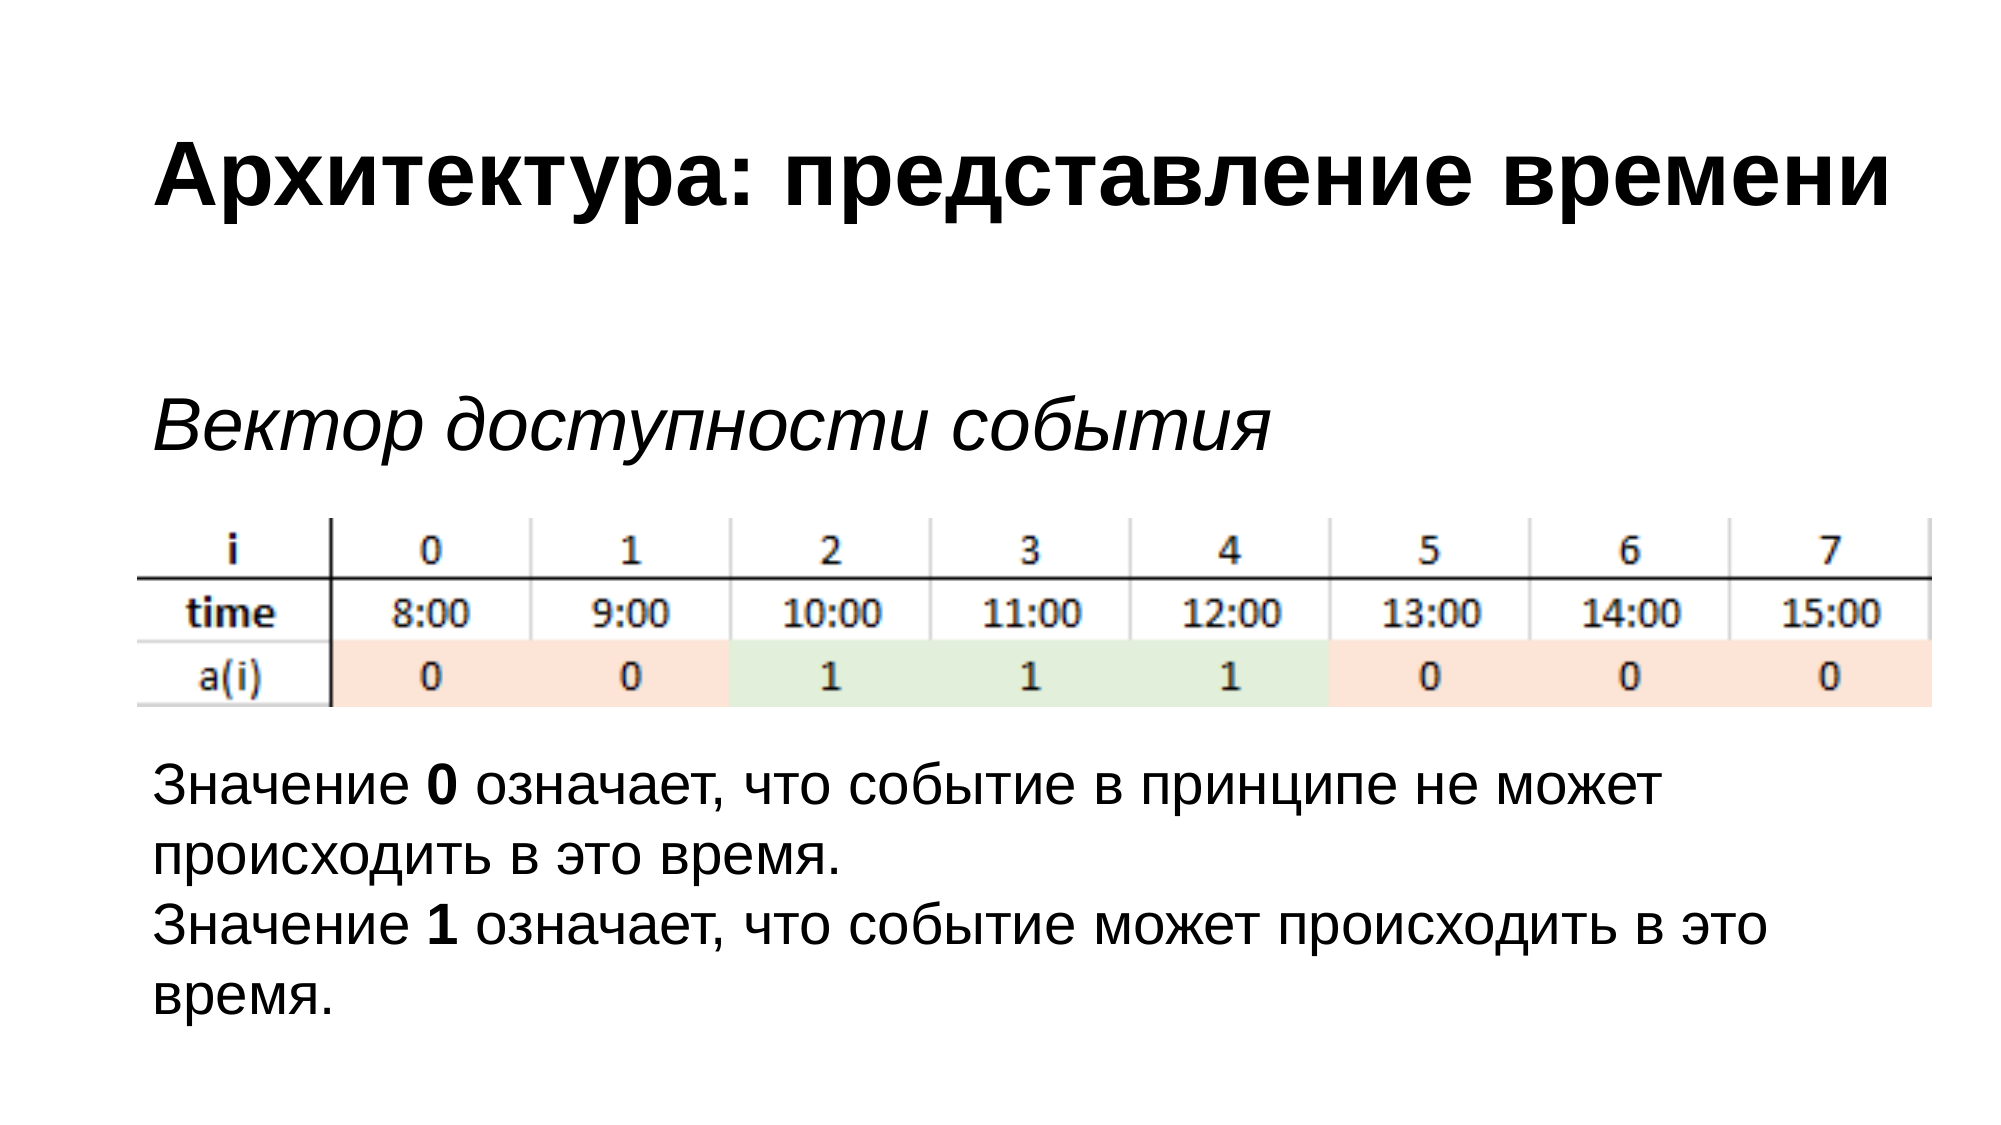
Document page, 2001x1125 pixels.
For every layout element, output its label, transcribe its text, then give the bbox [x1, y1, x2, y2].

title Архитектура: представление времени [137, 47, 1922, 306]
text_box Вектор доступности события [137, 367, 1309, 473]
text_box Значение 0 означает, что событие в принципе не может происходить в это время. Значение 1 означает, что событие может происходить в это время. [137, 738, 1794, 1034]
picture [137, 518, 1932, 707]
